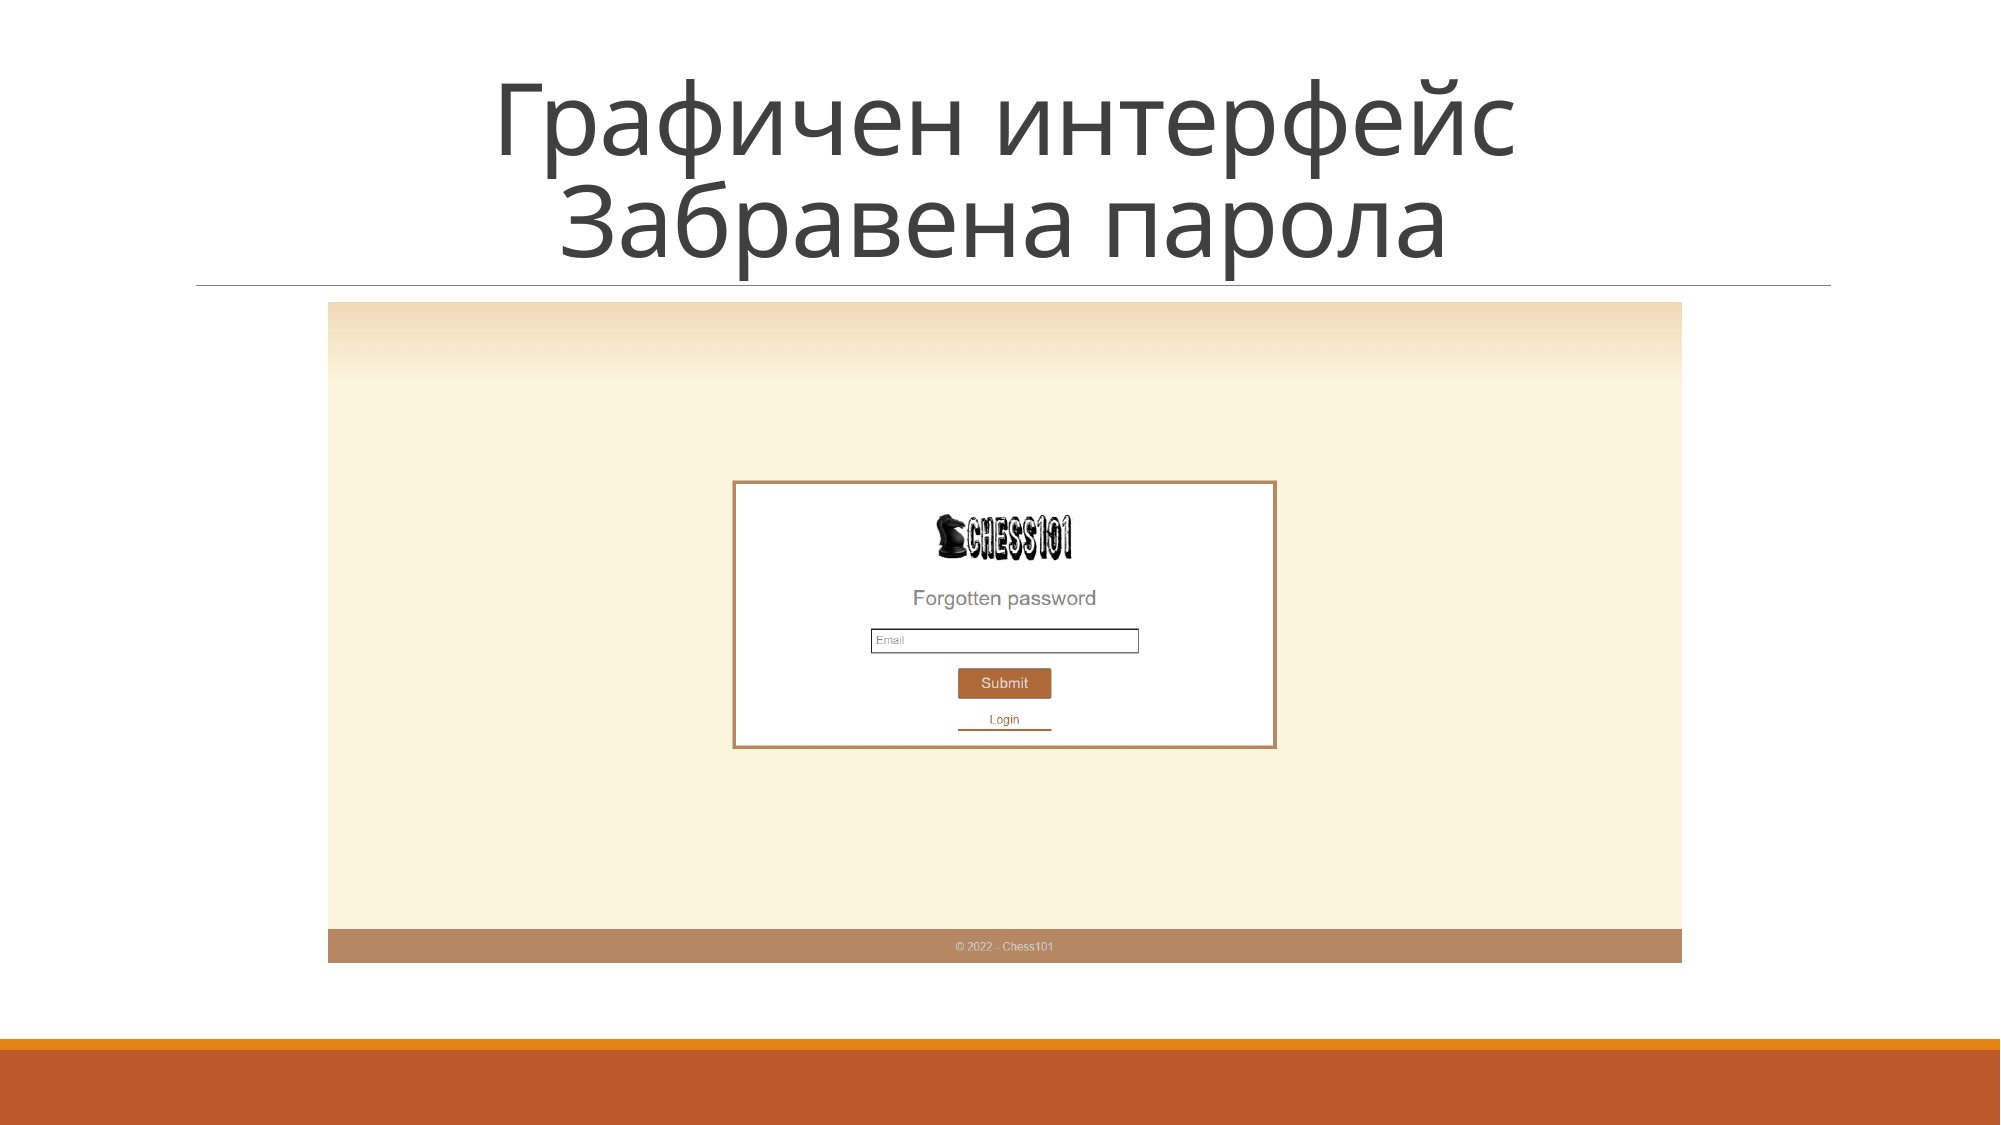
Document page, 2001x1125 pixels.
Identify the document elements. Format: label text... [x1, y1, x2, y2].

title Графичен интерфейс Забравена парола [180, 47, 1830, 285]
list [328, 302, 1682, 964]
